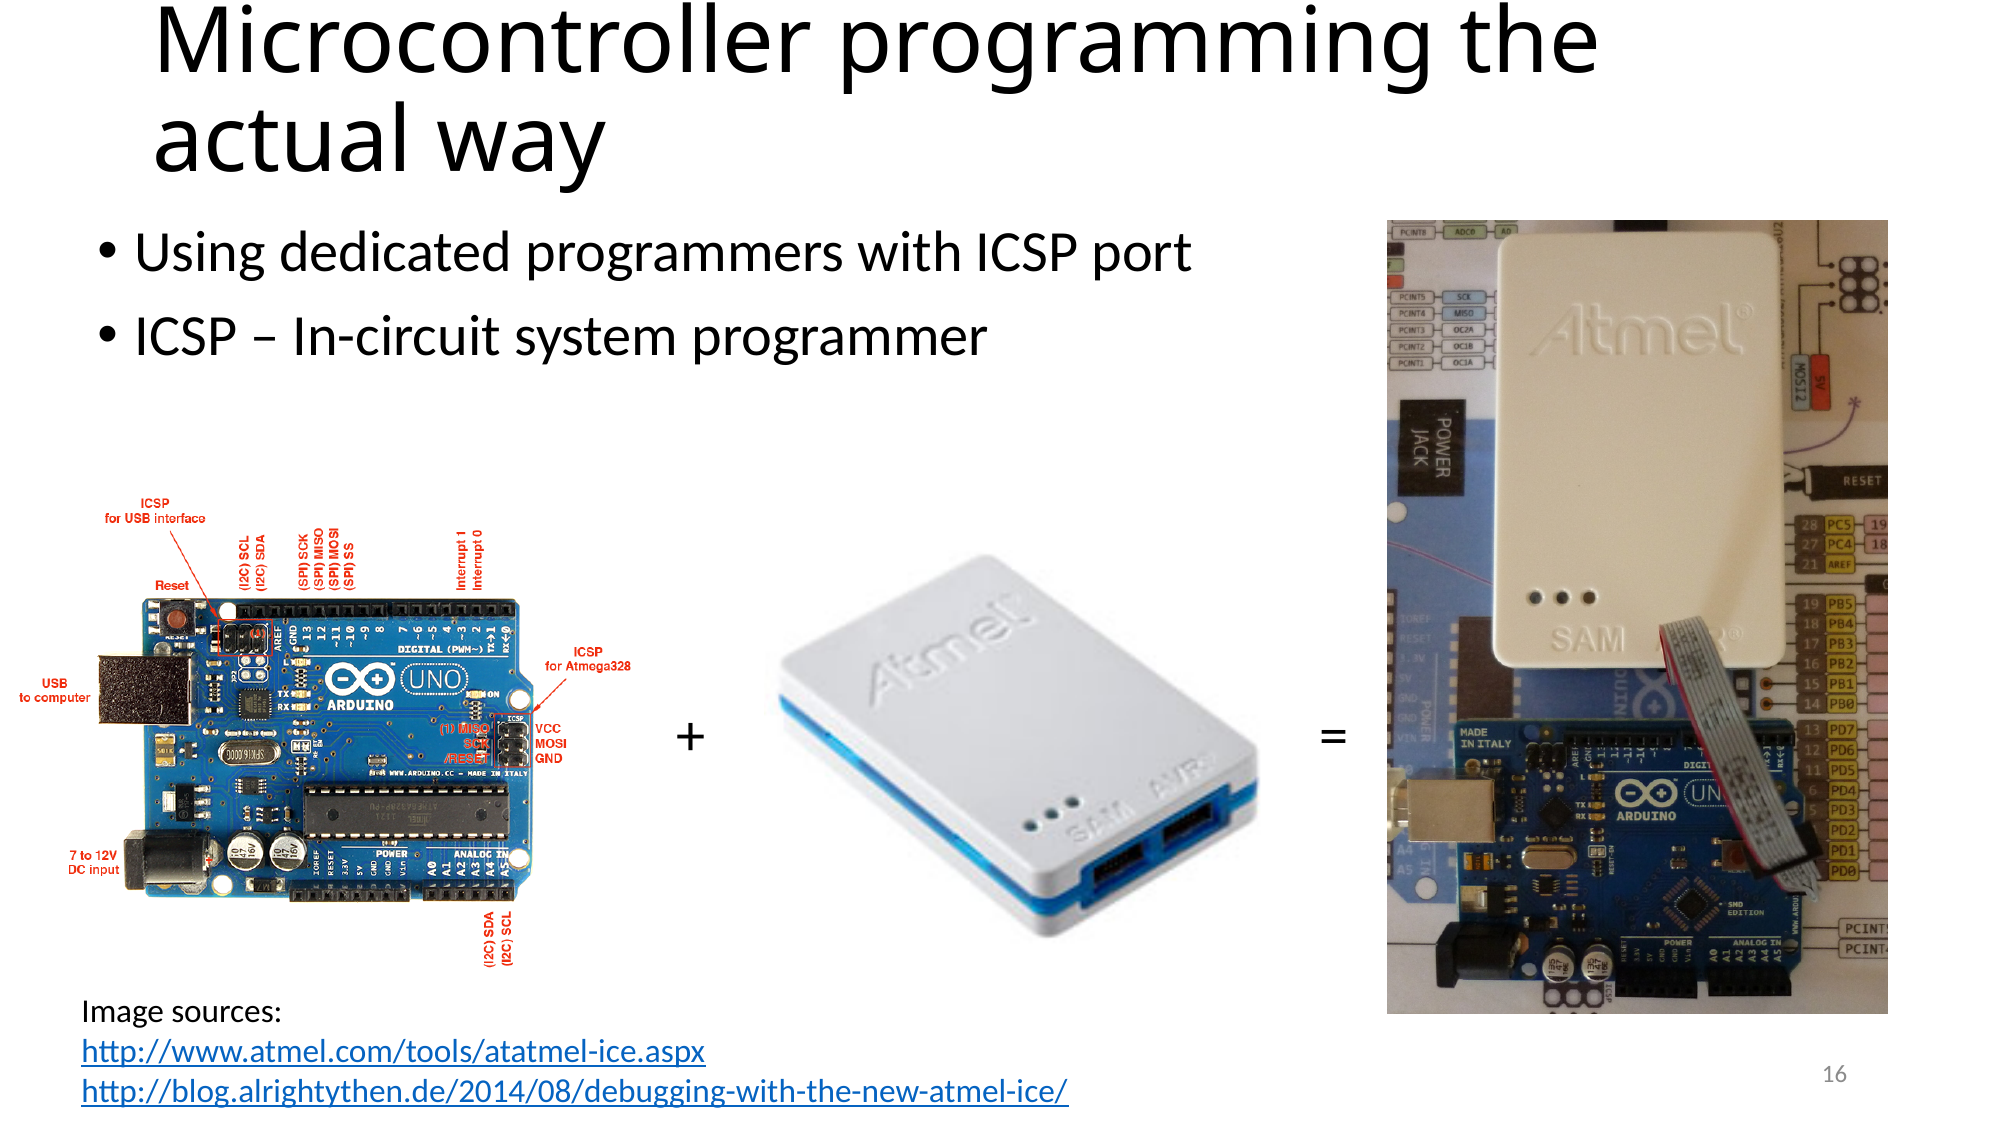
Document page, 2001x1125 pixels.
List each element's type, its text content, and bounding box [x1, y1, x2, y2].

text_box + [662, 689, 721, 775]
text_box = [1304, 689, 1364, 775]
picture [1387, 220, 1888, 1014]
title Microcontroller programming the actual way [137, 25, 1863, 160]
picture [12, 491, 638, 974]
slide_number 16 [1412, 1042, 1863, 1103]
list Using dedicated programmers with ICSP port ICSP – In-circuit system programmer [82, 214, 1808, 928]
picture [764, 550, 1281, 946]
text_box Image sources: http://www.atmel.com/tools/atatmel-ice.aspx http://blog.alrightythen.de/2014/08/debugging-with-the-new-atmel-ice/ [66, 982, 1084, 1117]
